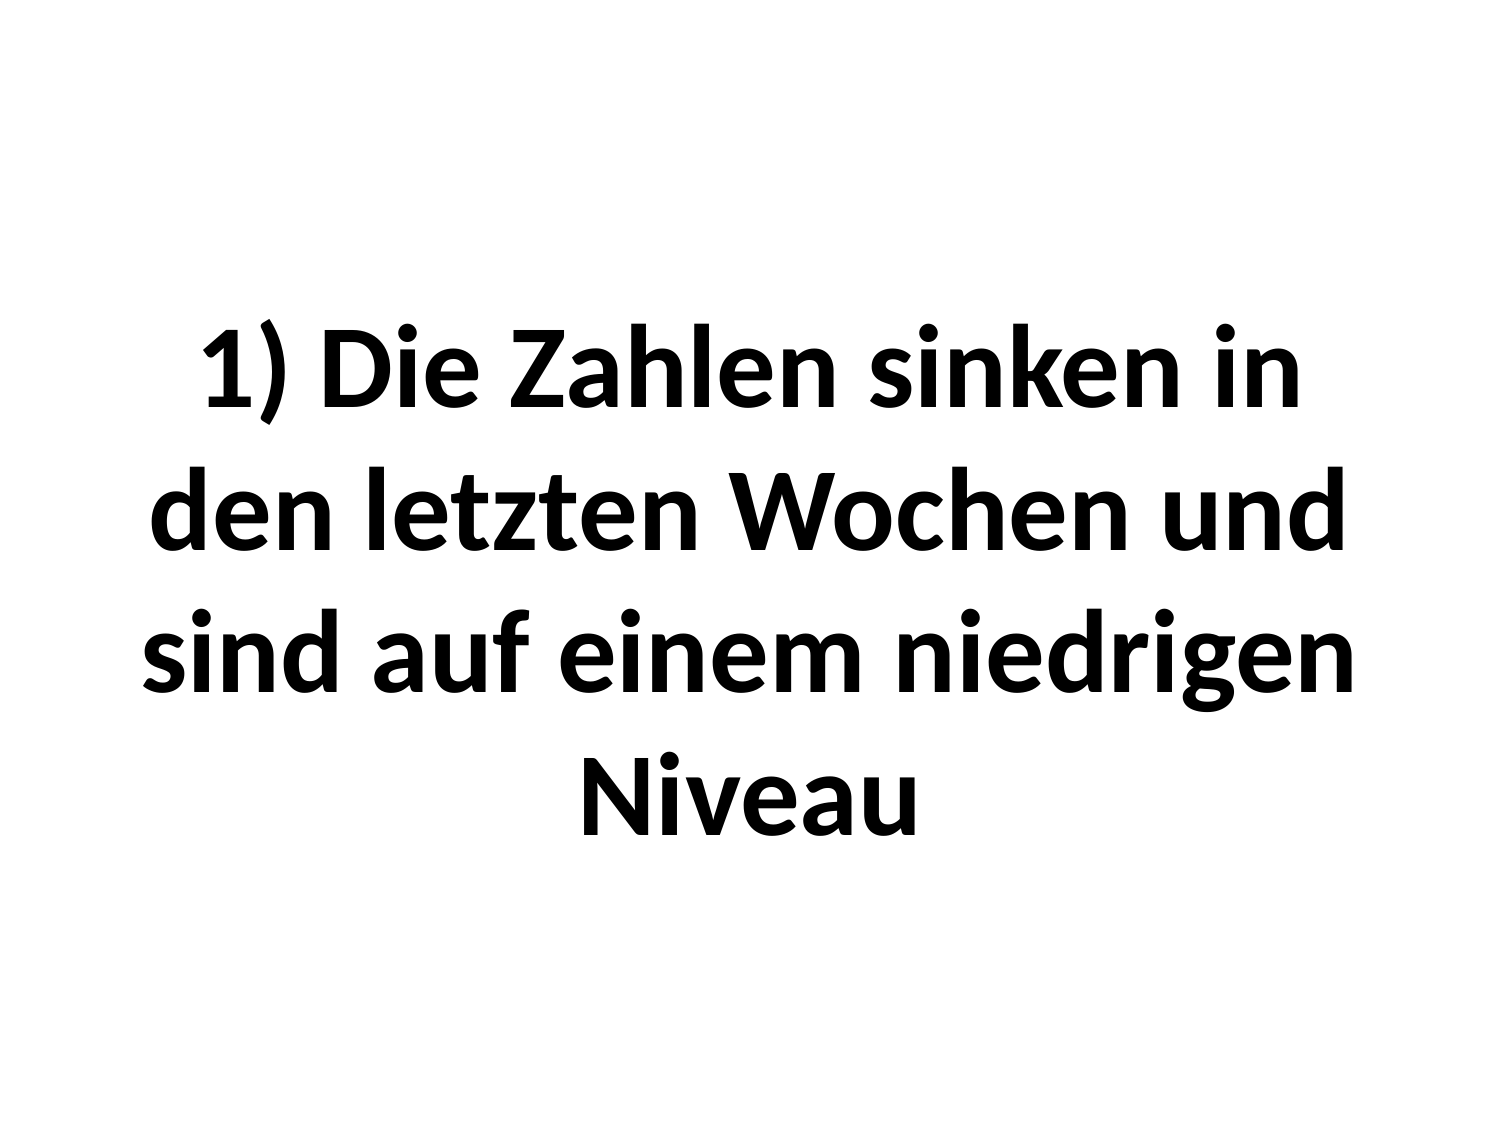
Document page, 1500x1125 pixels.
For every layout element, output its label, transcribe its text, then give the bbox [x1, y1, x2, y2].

title 1) Die Zahlen sinken in den letzten Wochen und sind auf einem niedrigen Niveau [75, 278, 1425, 870]
